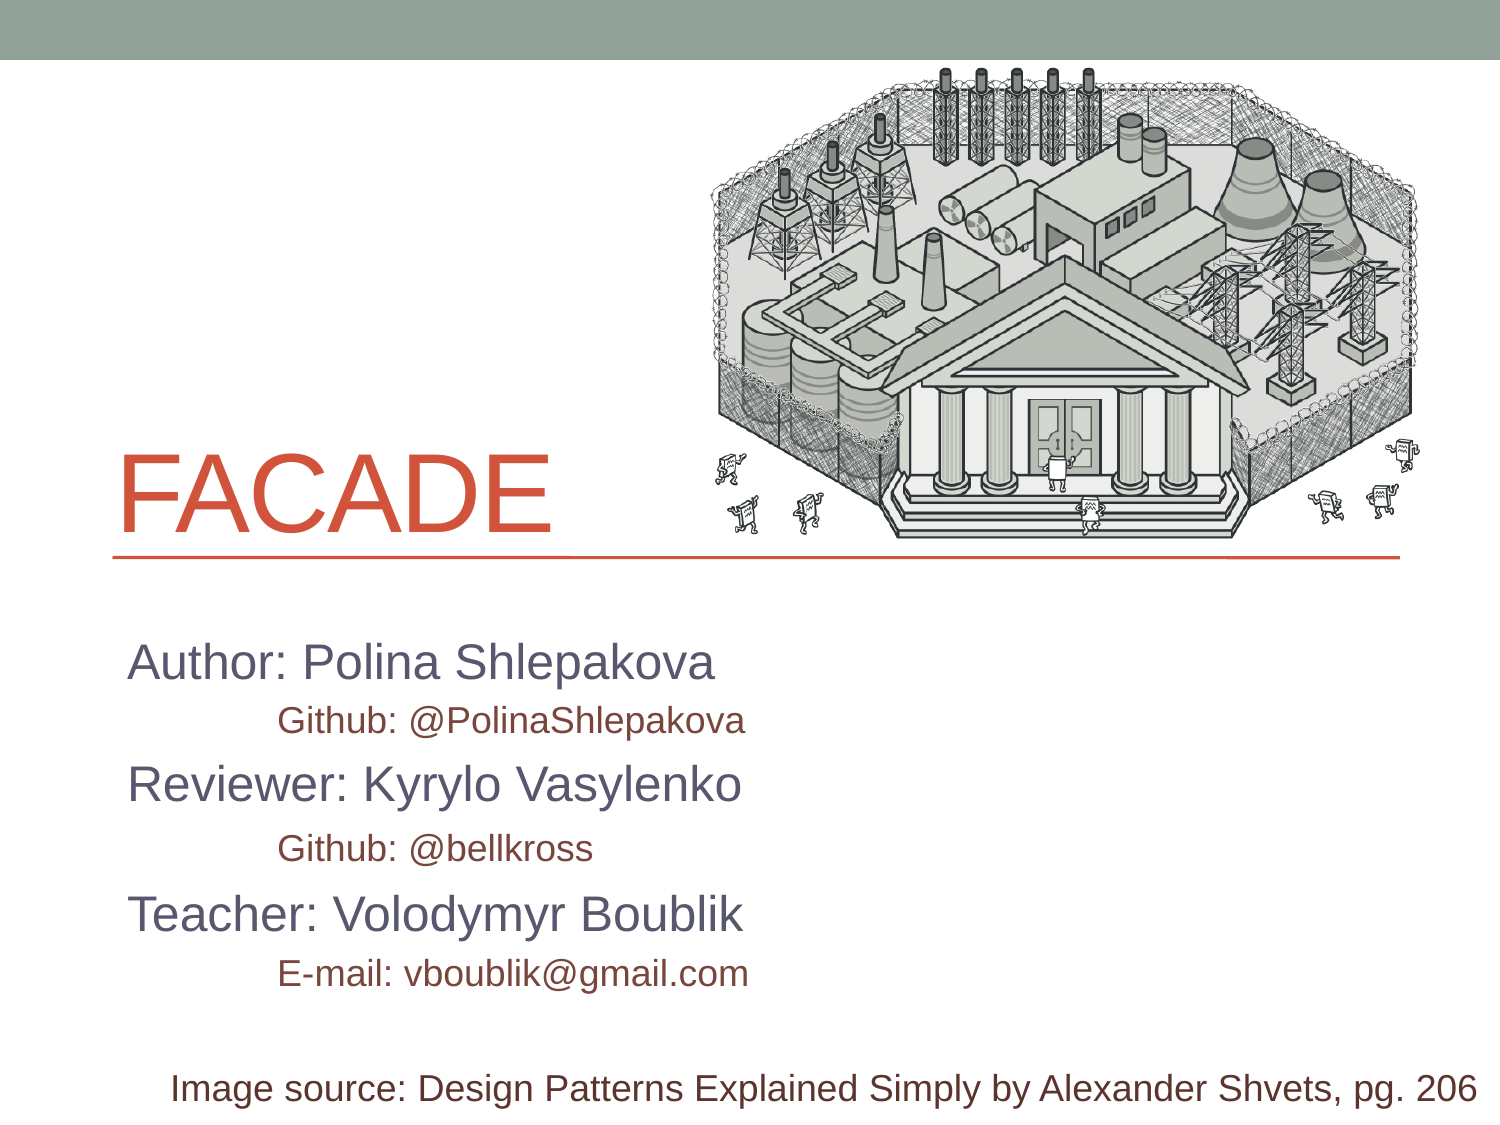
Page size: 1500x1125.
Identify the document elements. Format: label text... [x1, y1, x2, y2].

picture [702, 61, 1424, 544]
subtitle Author: Polina Shlepakova Github: @PolinaShlepakova Reviewer: Kyrylo Vasylenko Github: @bellkross Teacher: Volodymyr Boublik E-mail: vboublik@gmail.com [112, 621, 1163, 1035]
text_box Image source: Design Patterns Explained Simply by Alexander Shvets, pg. 206 [155, 1057, 1494, 1117]
title Facade [100, 246, 668, 563]
